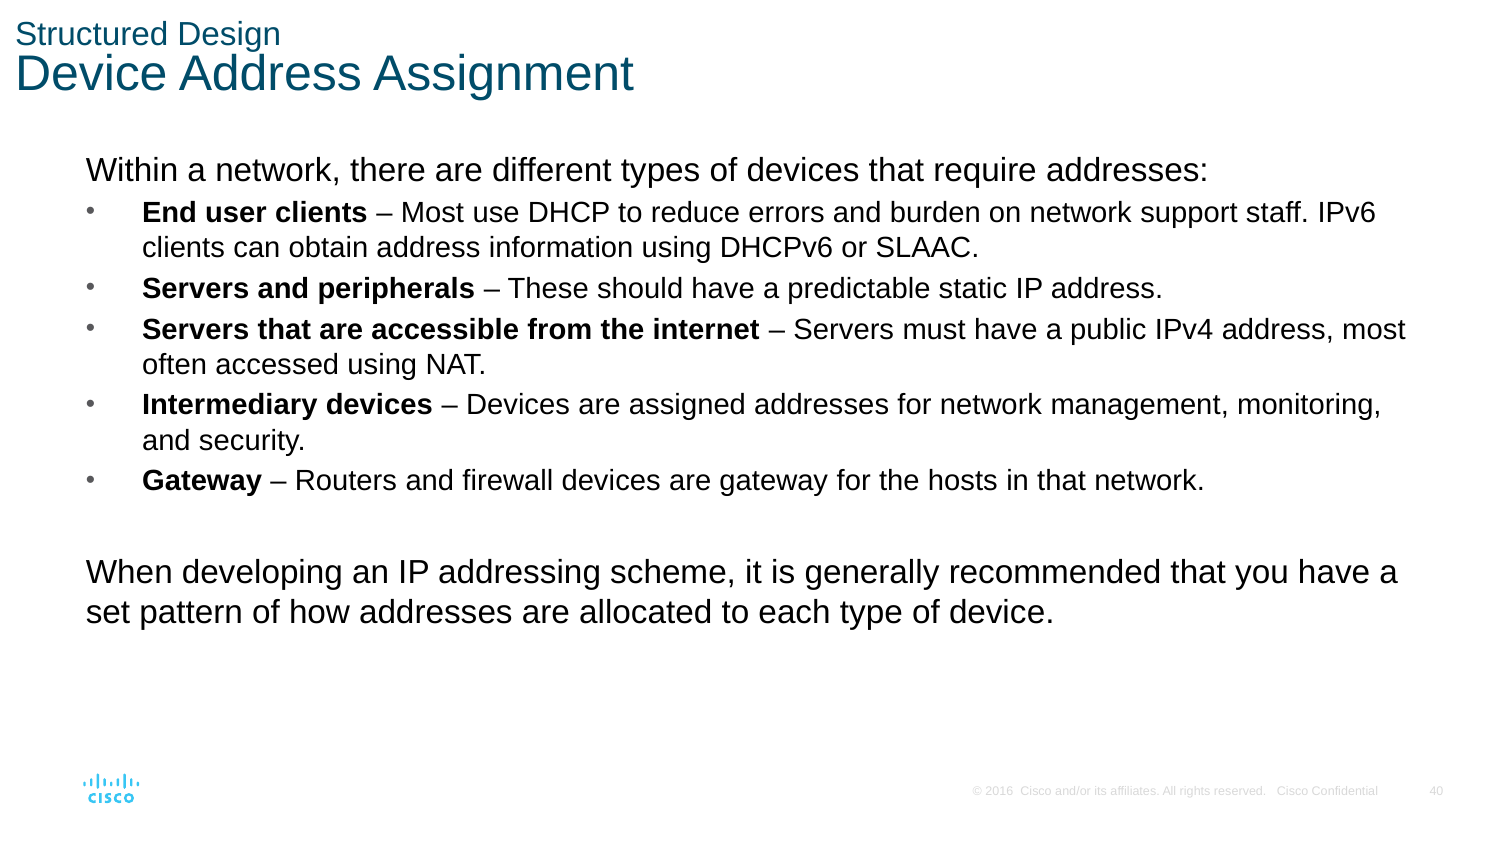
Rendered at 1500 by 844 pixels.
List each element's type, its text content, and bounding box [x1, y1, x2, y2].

list Within a network, there are different types of devices that require addresses: End user clients – Most use DHCP to reduce errors and burden on network support staff. IPv6 clients can obtain address information using DHCPv6 or SLAAC. Servers and peripherals – These should have a predictable static IP address. Servers that are accessible from the internet – Servers must have a public IPv4 address, most often accessed using NAT. Intermediary devices – Devices are assigned addresses for network management, monitoring, and security. Gateway – Routers and firewall devices are gateway for the hosts in that network. When developing an IP addressing scheme, it is generally recommended that you have a set pattern of how addresses are allocated to each type of device. [70, 140, 1430, 645]
title Structured Design Device Address Assignment [0, 0, 1369, 121]
